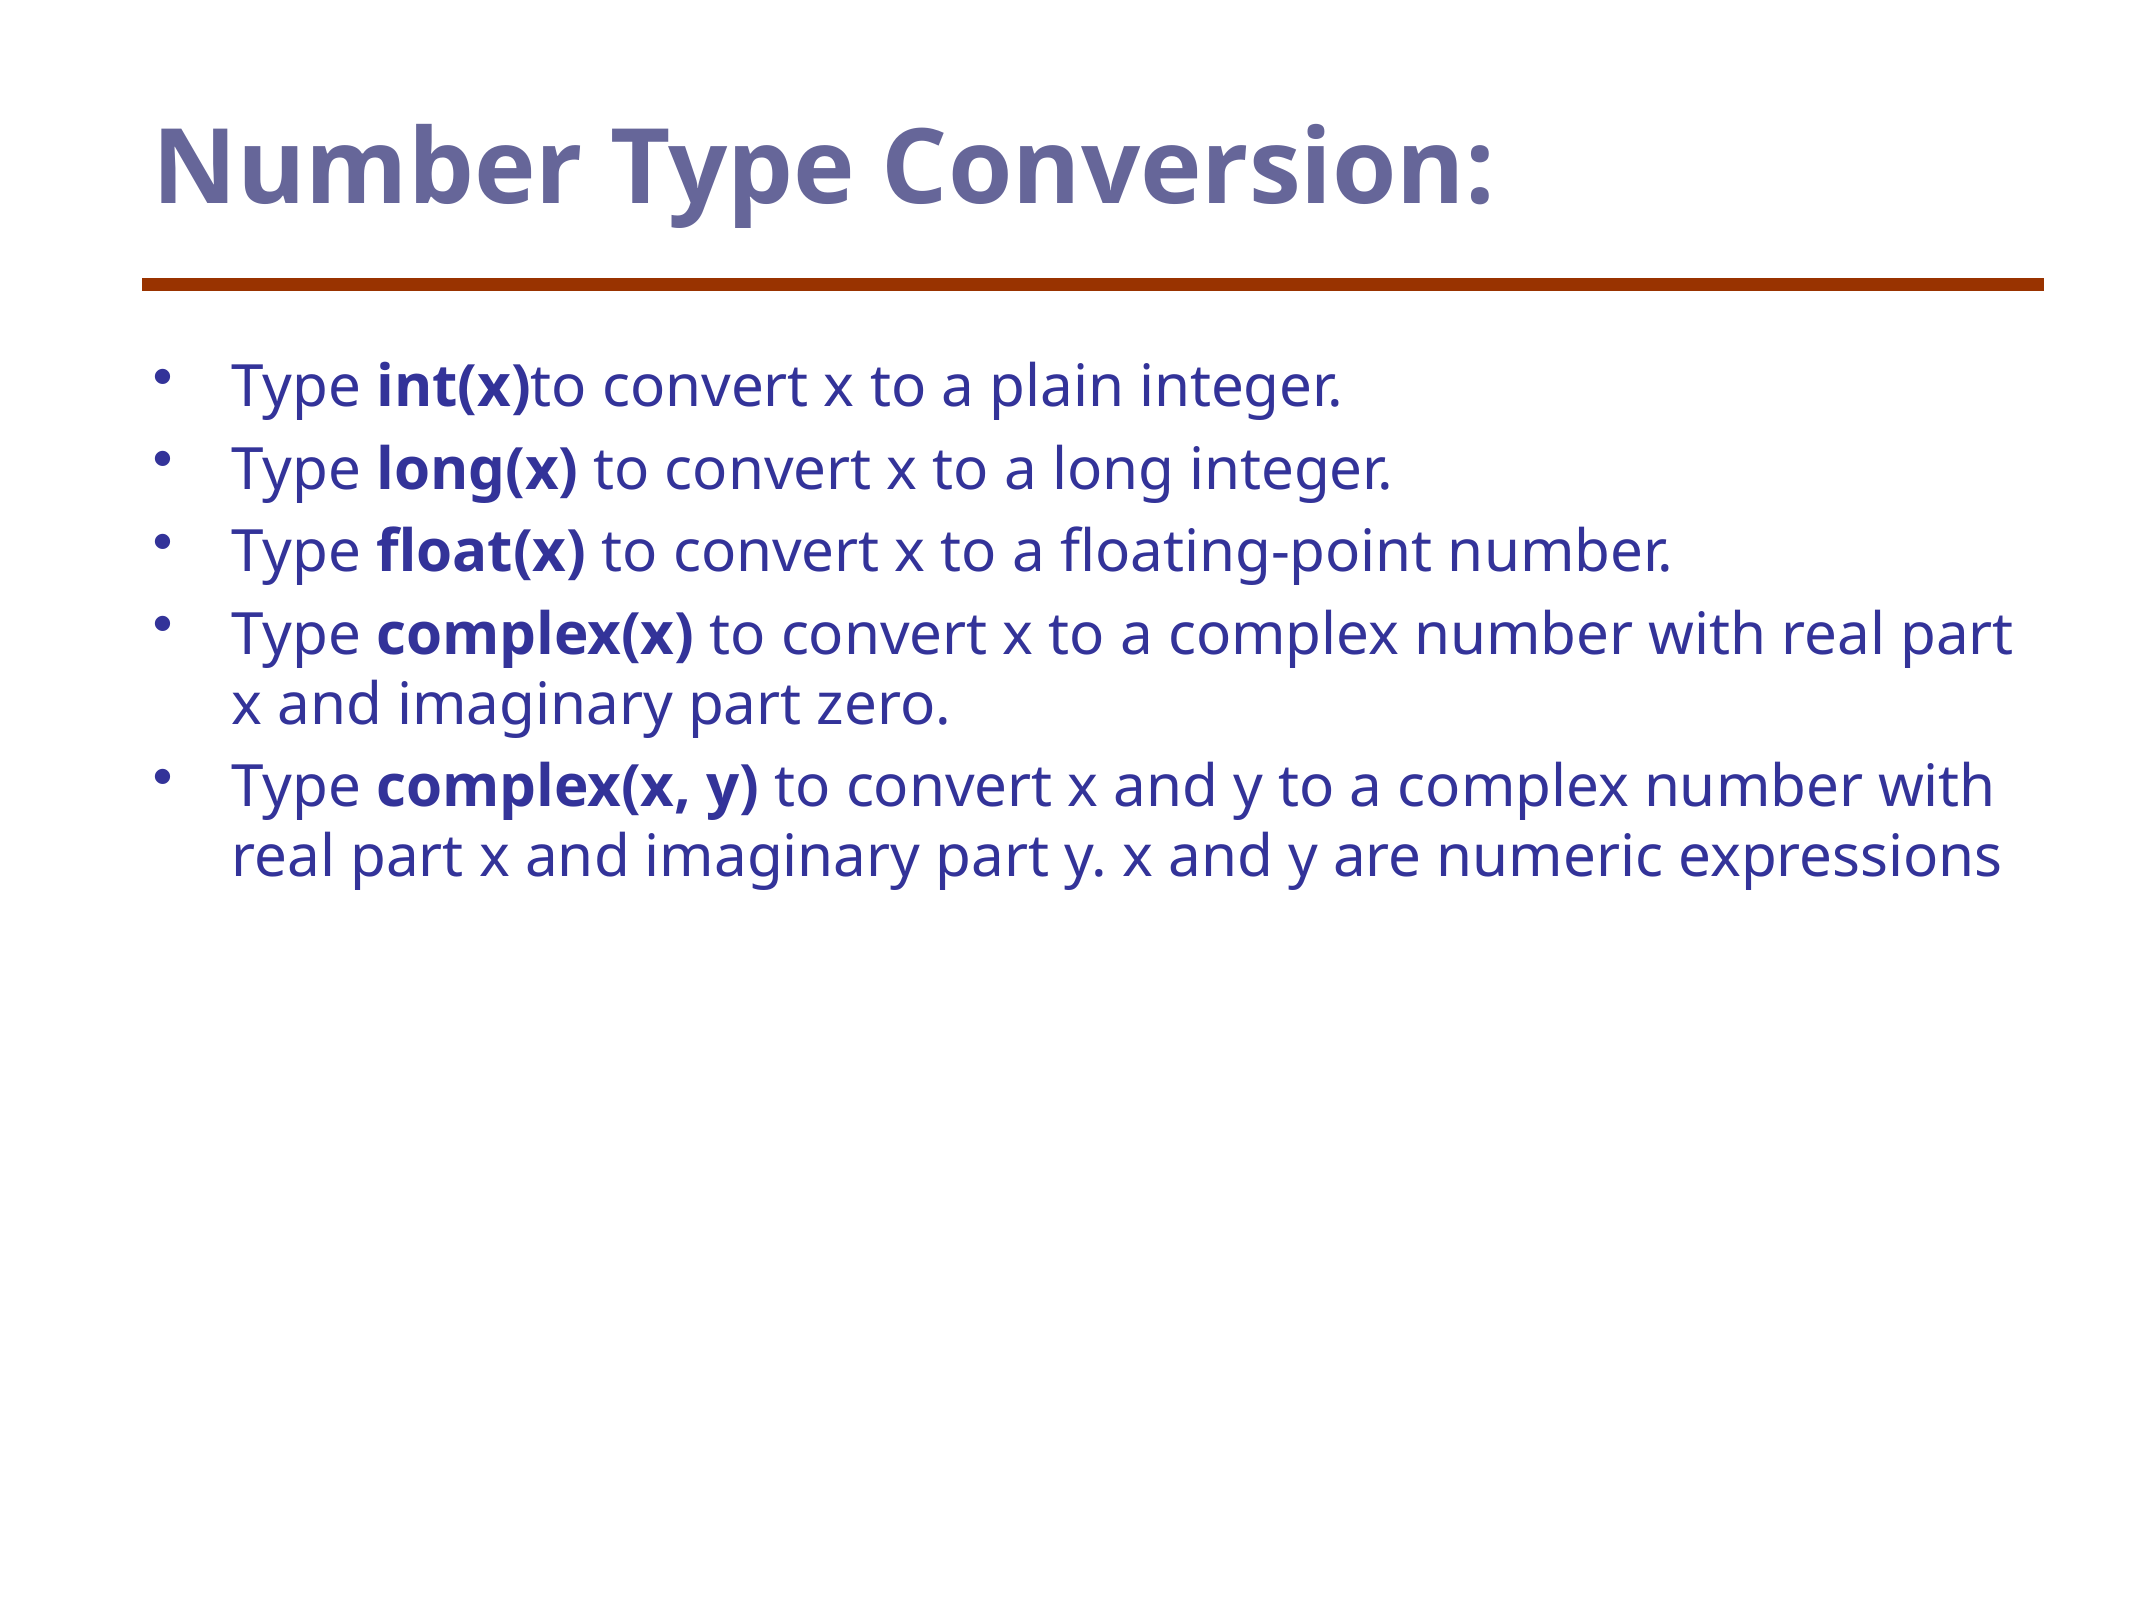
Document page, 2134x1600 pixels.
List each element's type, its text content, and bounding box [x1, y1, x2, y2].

title Number Type Conversion: [141, 88, 2045, 337]
list Type int(x)to convert x to a plain integer. Type long(x) to convert x to a long integer. Type float(x) to convert x to a floating-point number. Type complex(x) to convert x to a complex number with real part x and imaginary part zero. Type complex(x, y) to convert x and y to a complex number with real part x and imaginary part y. x and y are numeric expressions [141, 337, 2045, 1441]
